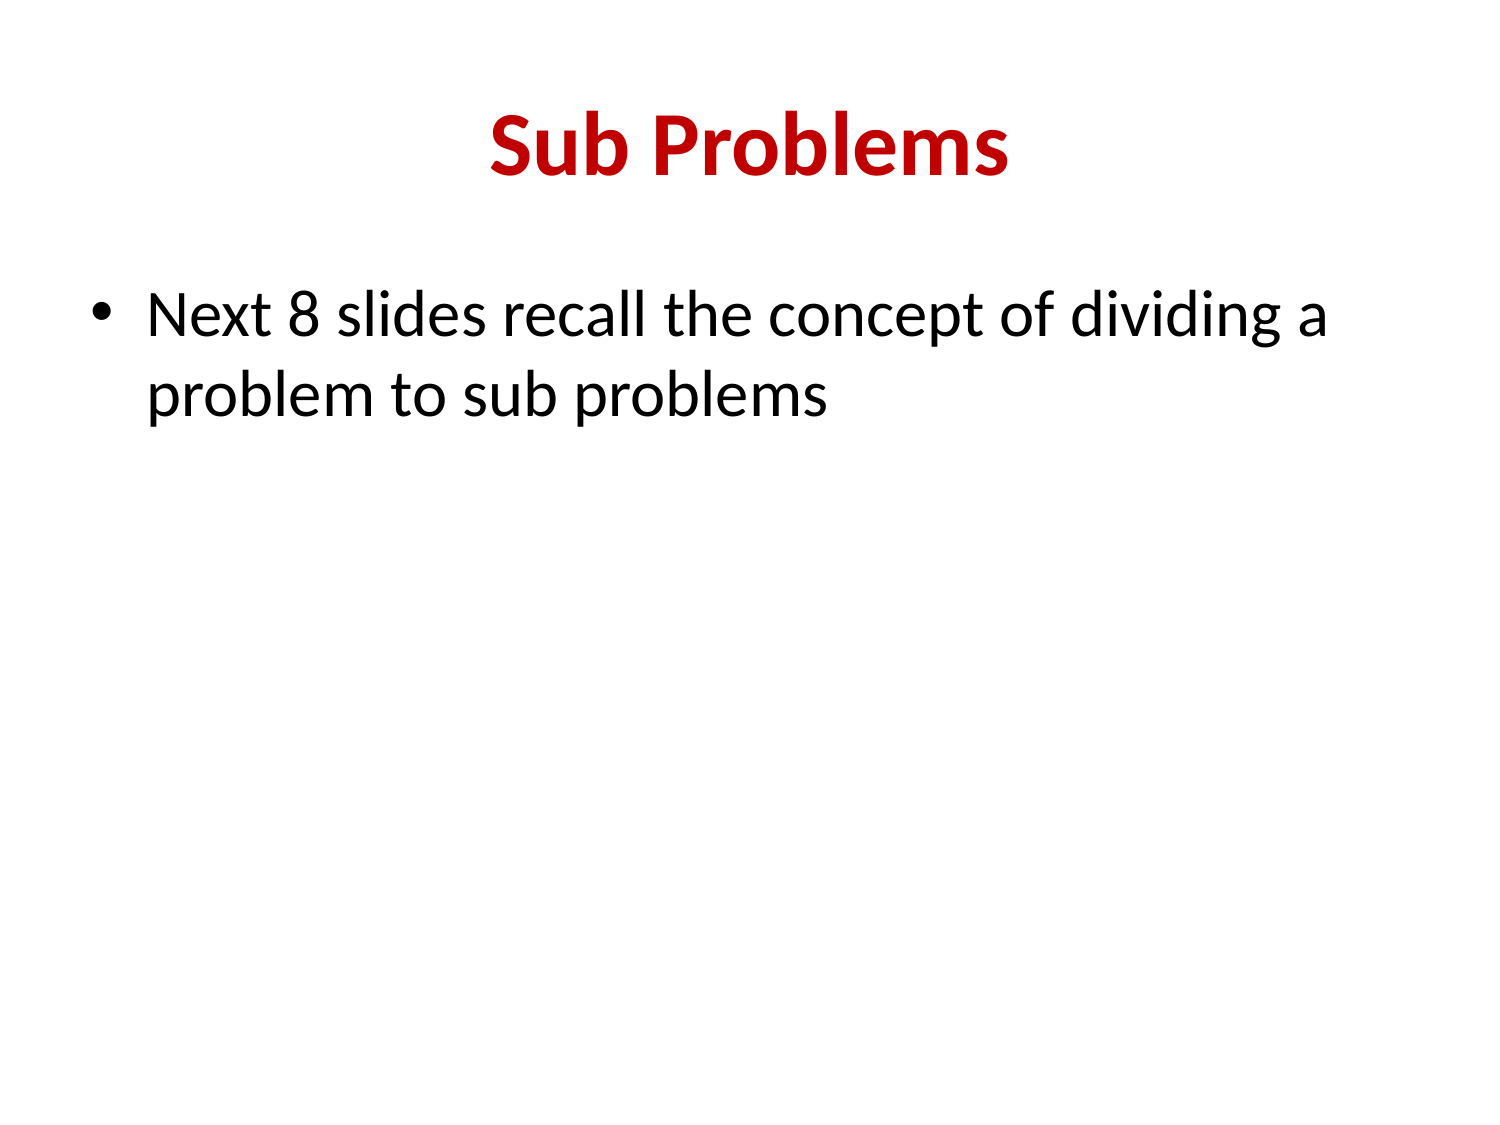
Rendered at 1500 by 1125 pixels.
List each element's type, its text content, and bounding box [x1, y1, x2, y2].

title Sub Problems [75, 45, 1425, 233]
list Next 8 slides recall the concept of dividing a problem to sub problems [75, 262, 1425, 1005]
